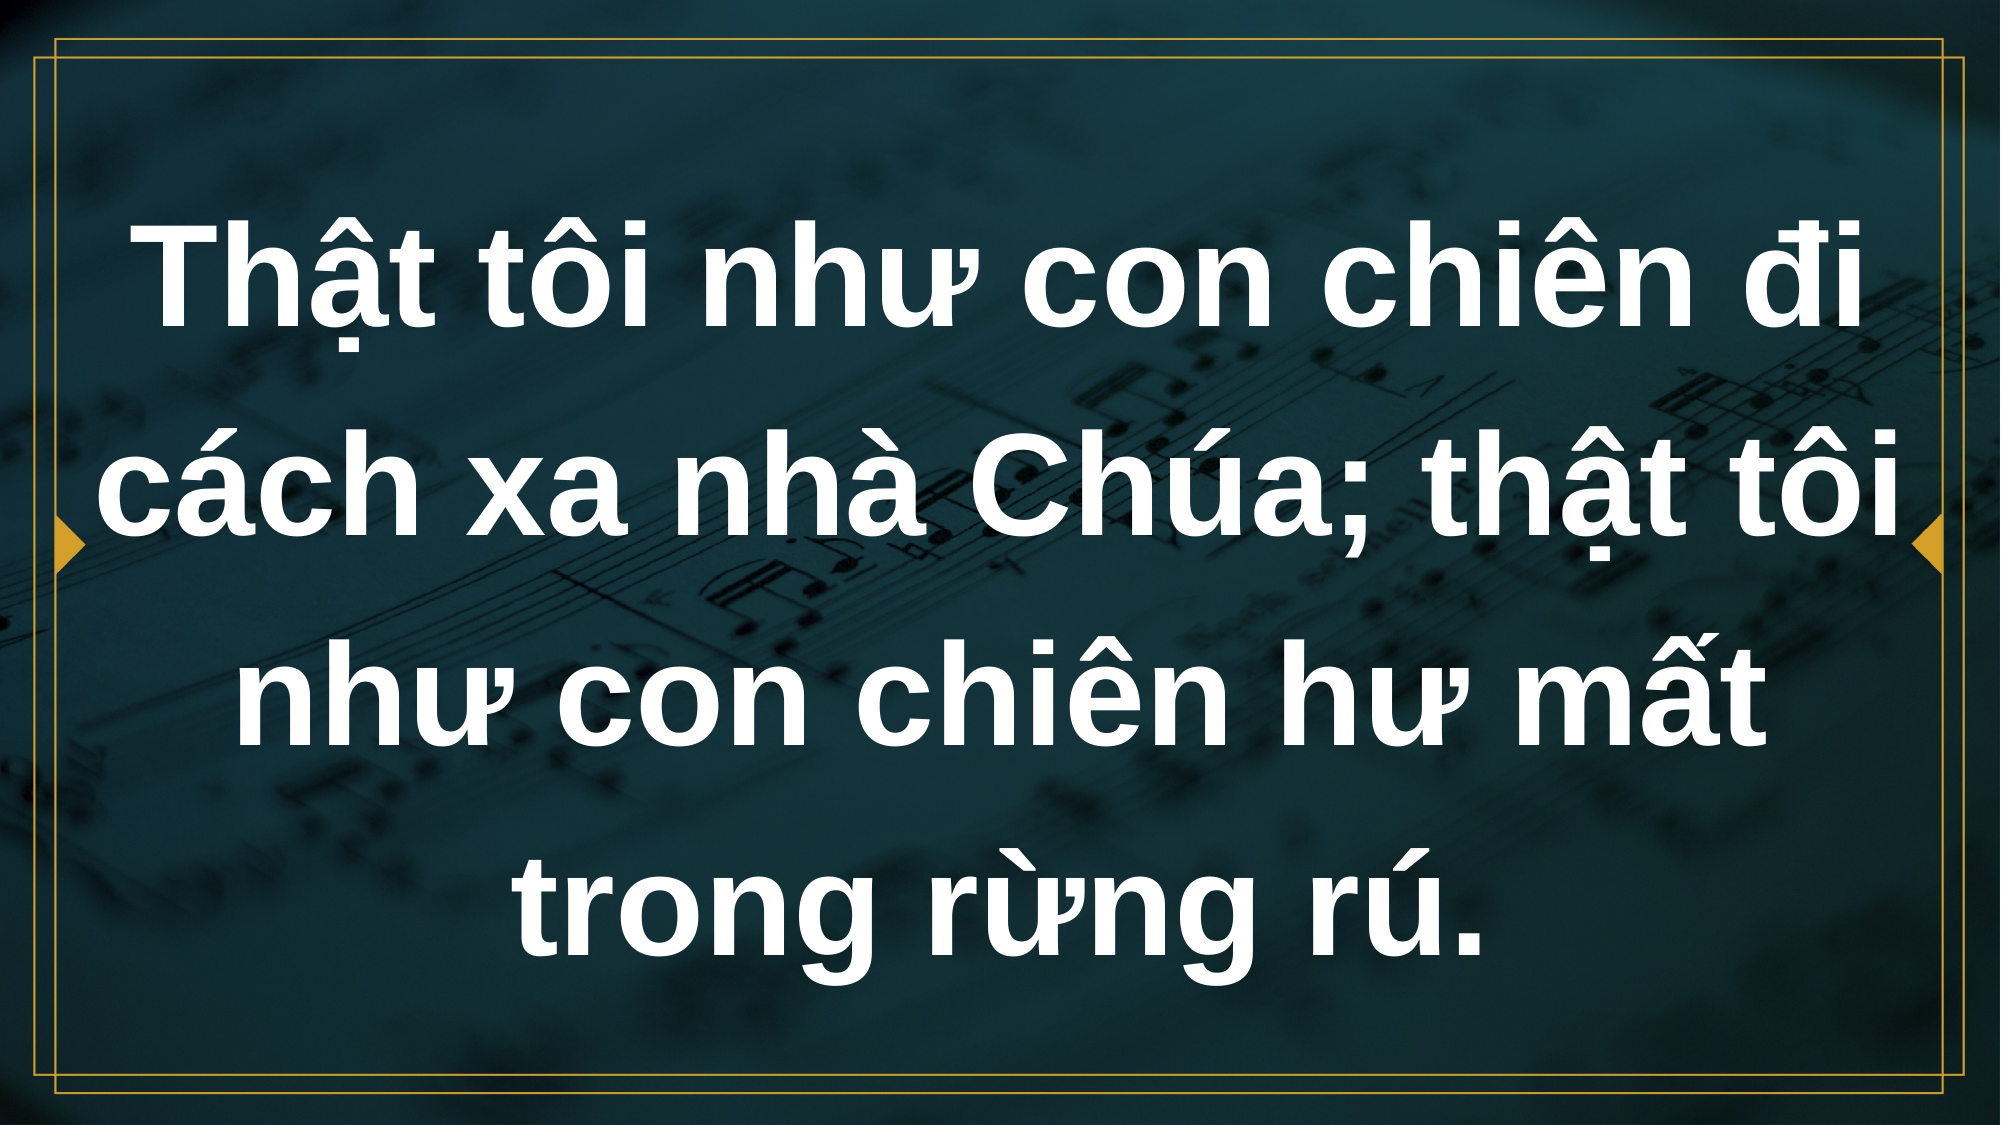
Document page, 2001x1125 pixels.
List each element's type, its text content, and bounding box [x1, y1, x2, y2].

picture [0, 0, 2000, 1125]
title Thật tôi như con chiên đi cách xa nhà Chúa; thật tôi như con chiên hư mất trong rừng rú. [55, 53, 1945, 1077]
